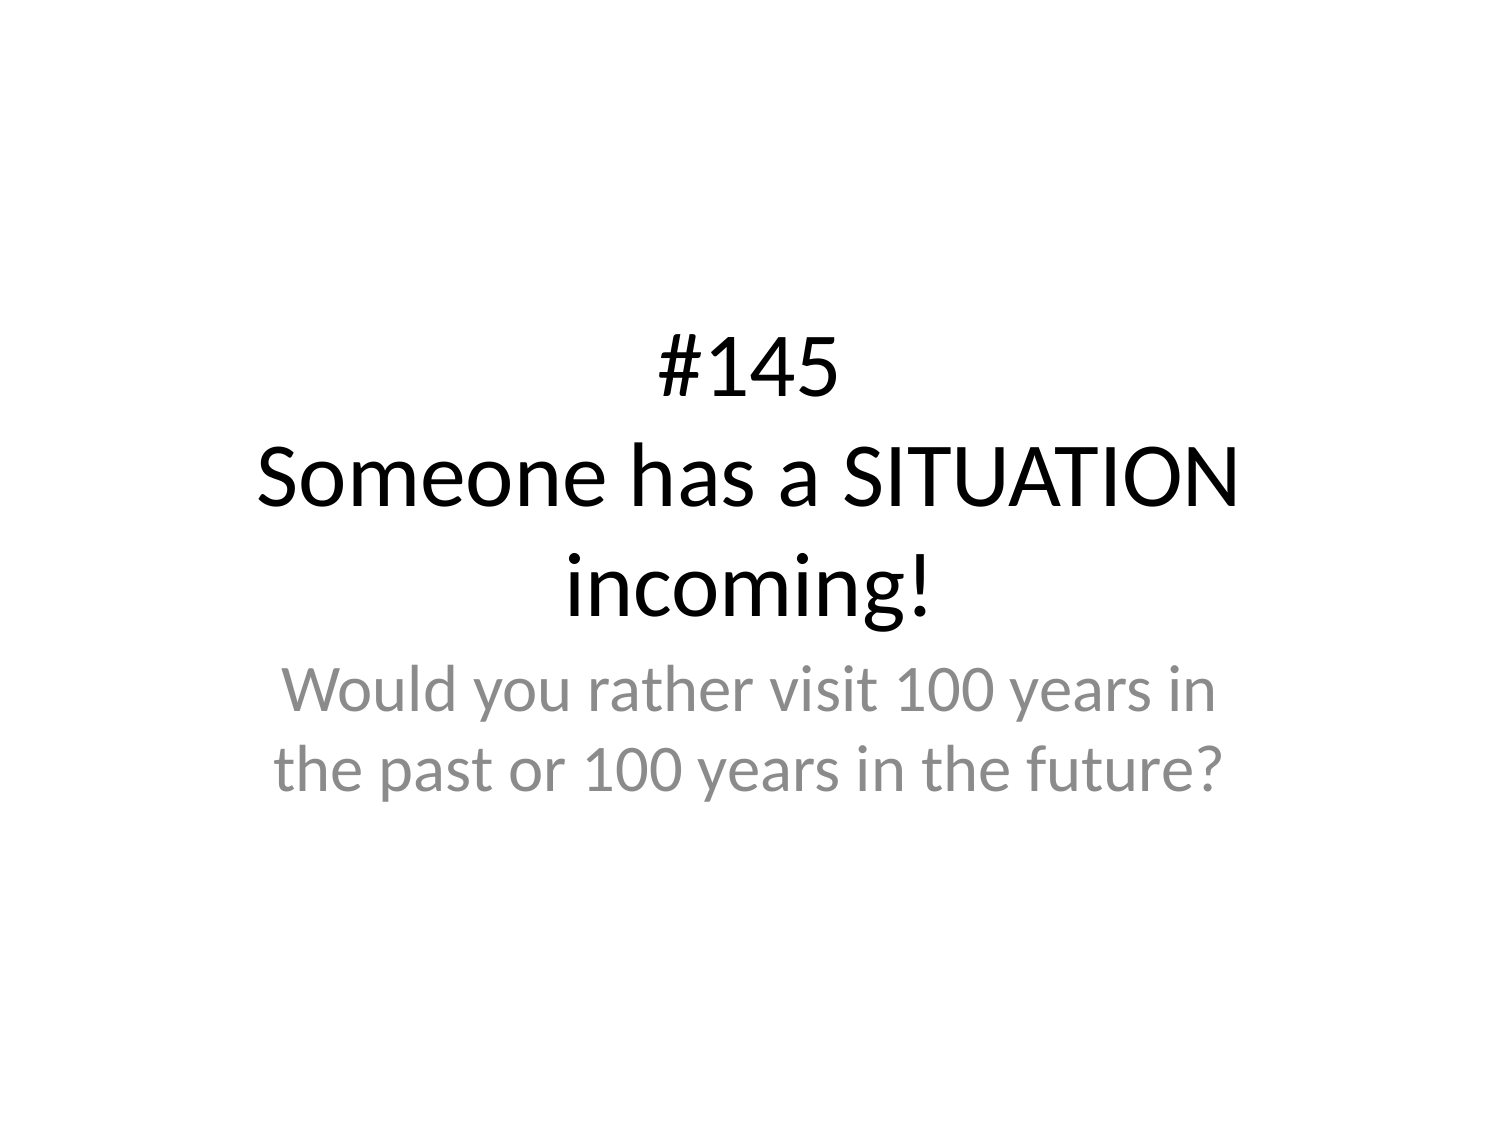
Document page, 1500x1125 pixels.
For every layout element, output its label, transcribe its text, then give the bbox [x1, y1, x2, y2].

subtitle Would you rather visit 100 years in the past or 100 years in the future? [225, 637, 1275, 925]
title #145 Someone has a SITUATION incoming! [112, 349, 1388, 591]
